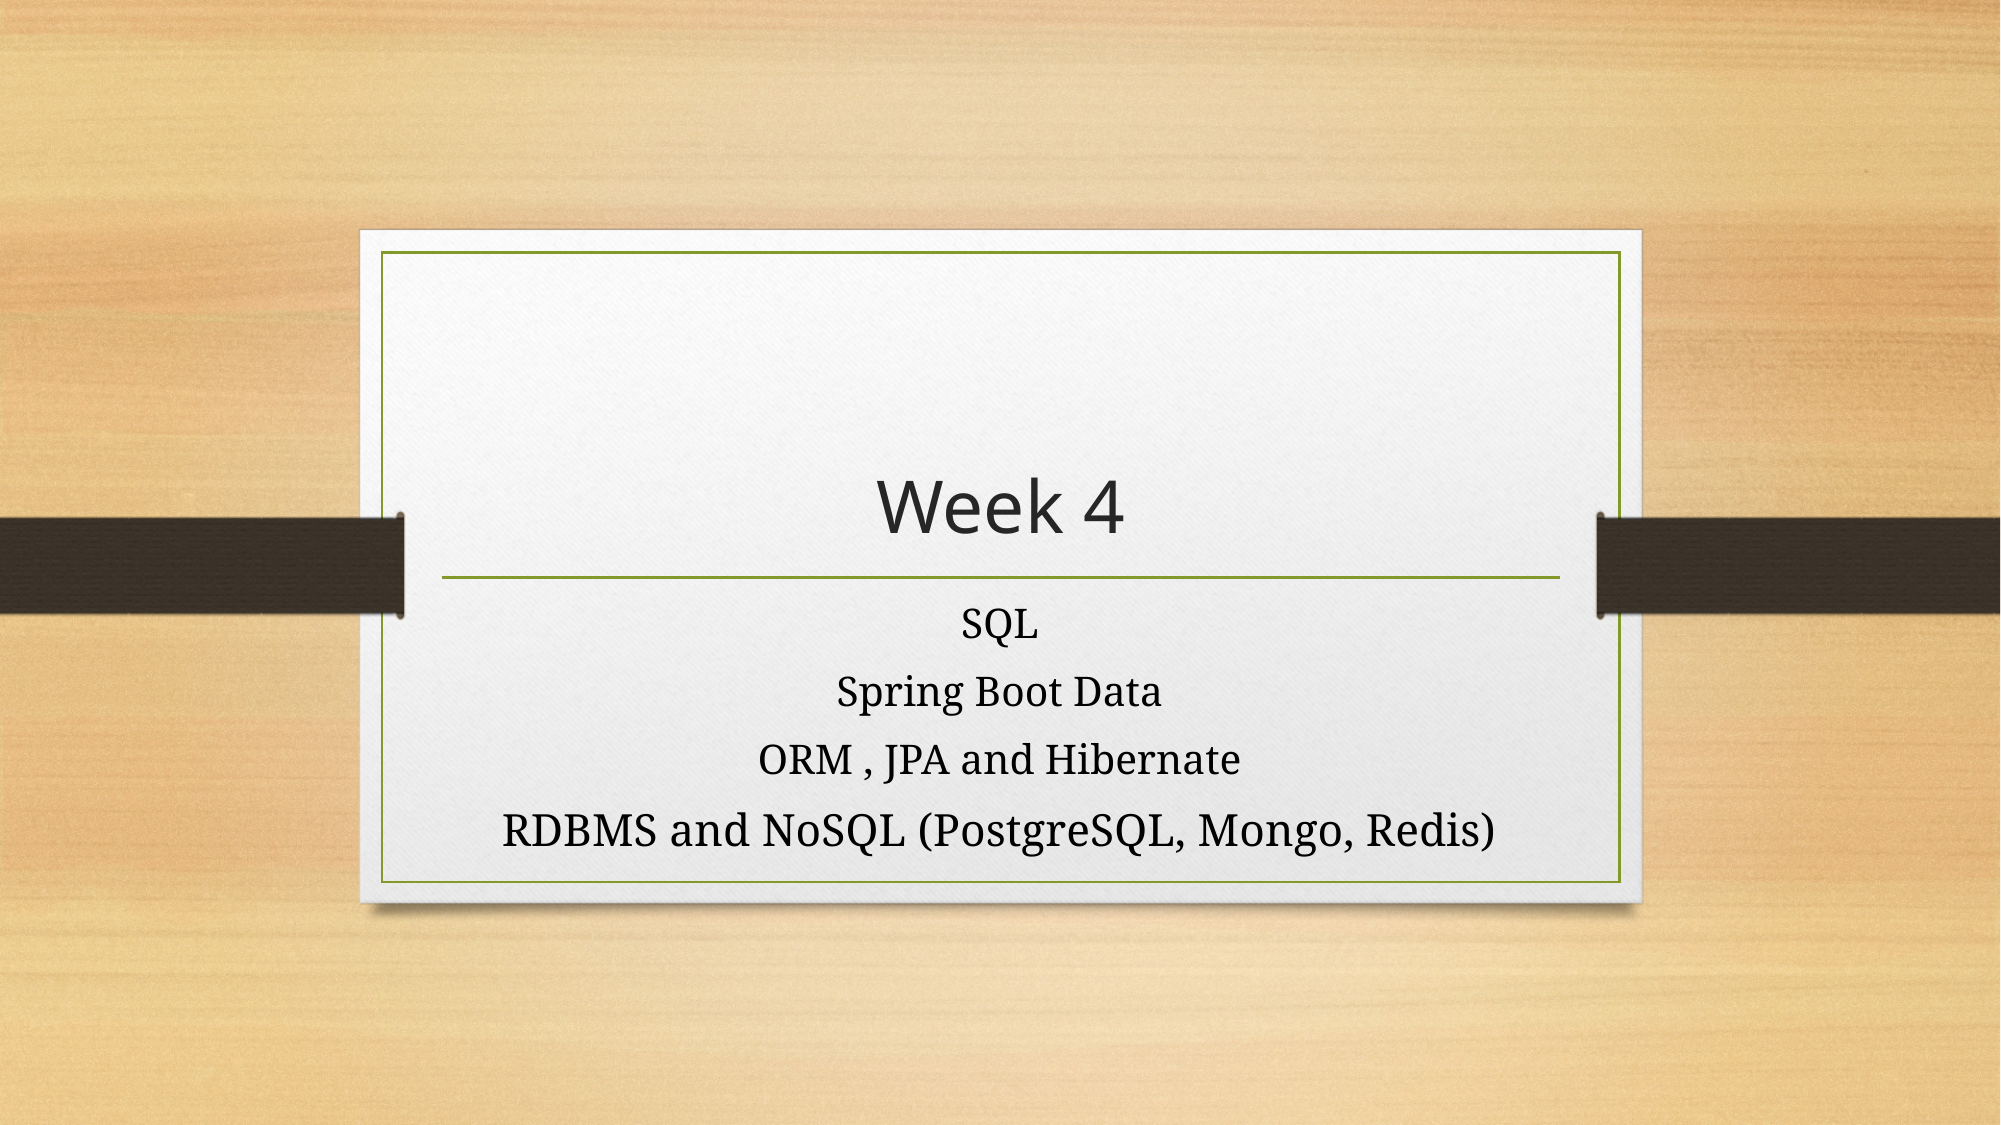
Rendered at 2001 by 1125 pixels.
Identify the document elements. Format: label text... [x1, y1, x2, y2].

subtitle SQL Spring Boot Data ORM , JPA and Hibernate RDBMS and NoSQL (PostgreSQL, Mongo, Redis) [440, 590, 1559, 867]
title Week 4 [441, 306, 1560, 556]
picture [0, 0, 2001, 1125]
